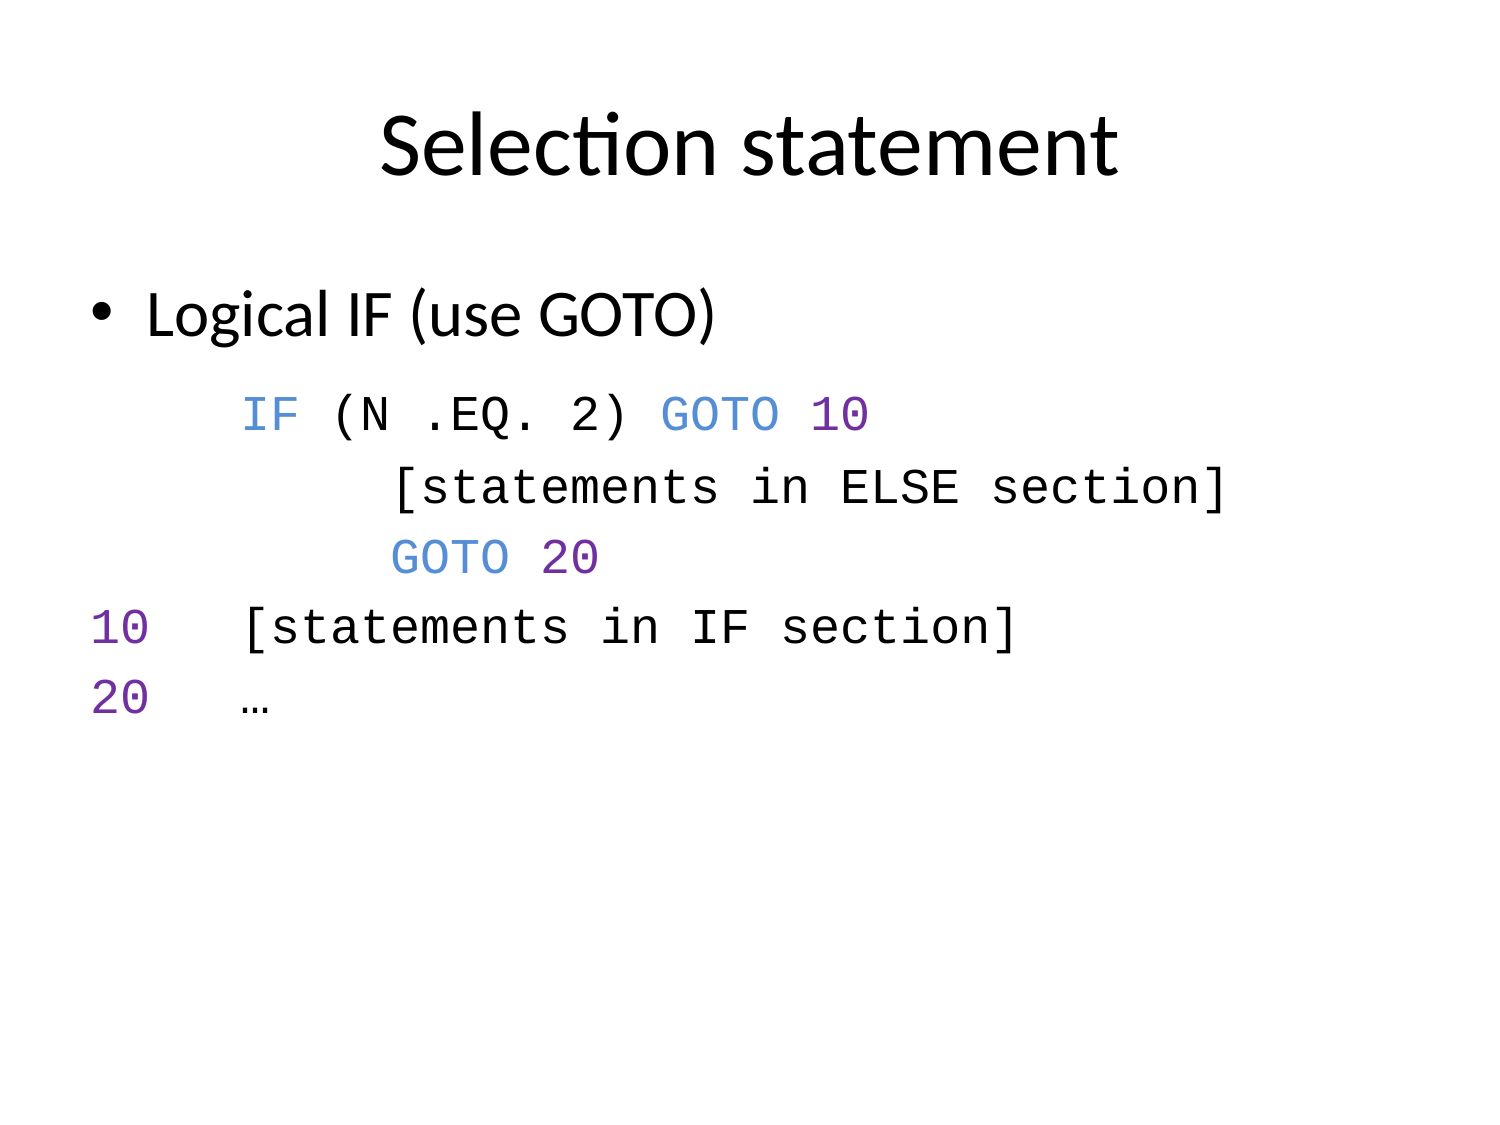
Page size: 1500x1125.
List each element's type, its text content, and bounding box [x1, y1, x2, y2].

list Logical IF (use GOTO) IF (N .EQ. 2) GOTO 10 [statements in ELSE section] GOTO 20 10 [statements in IF section] 20 … [75, 262, 1425, 1005]
title Selection statement [75, 45, 1425, 233]
